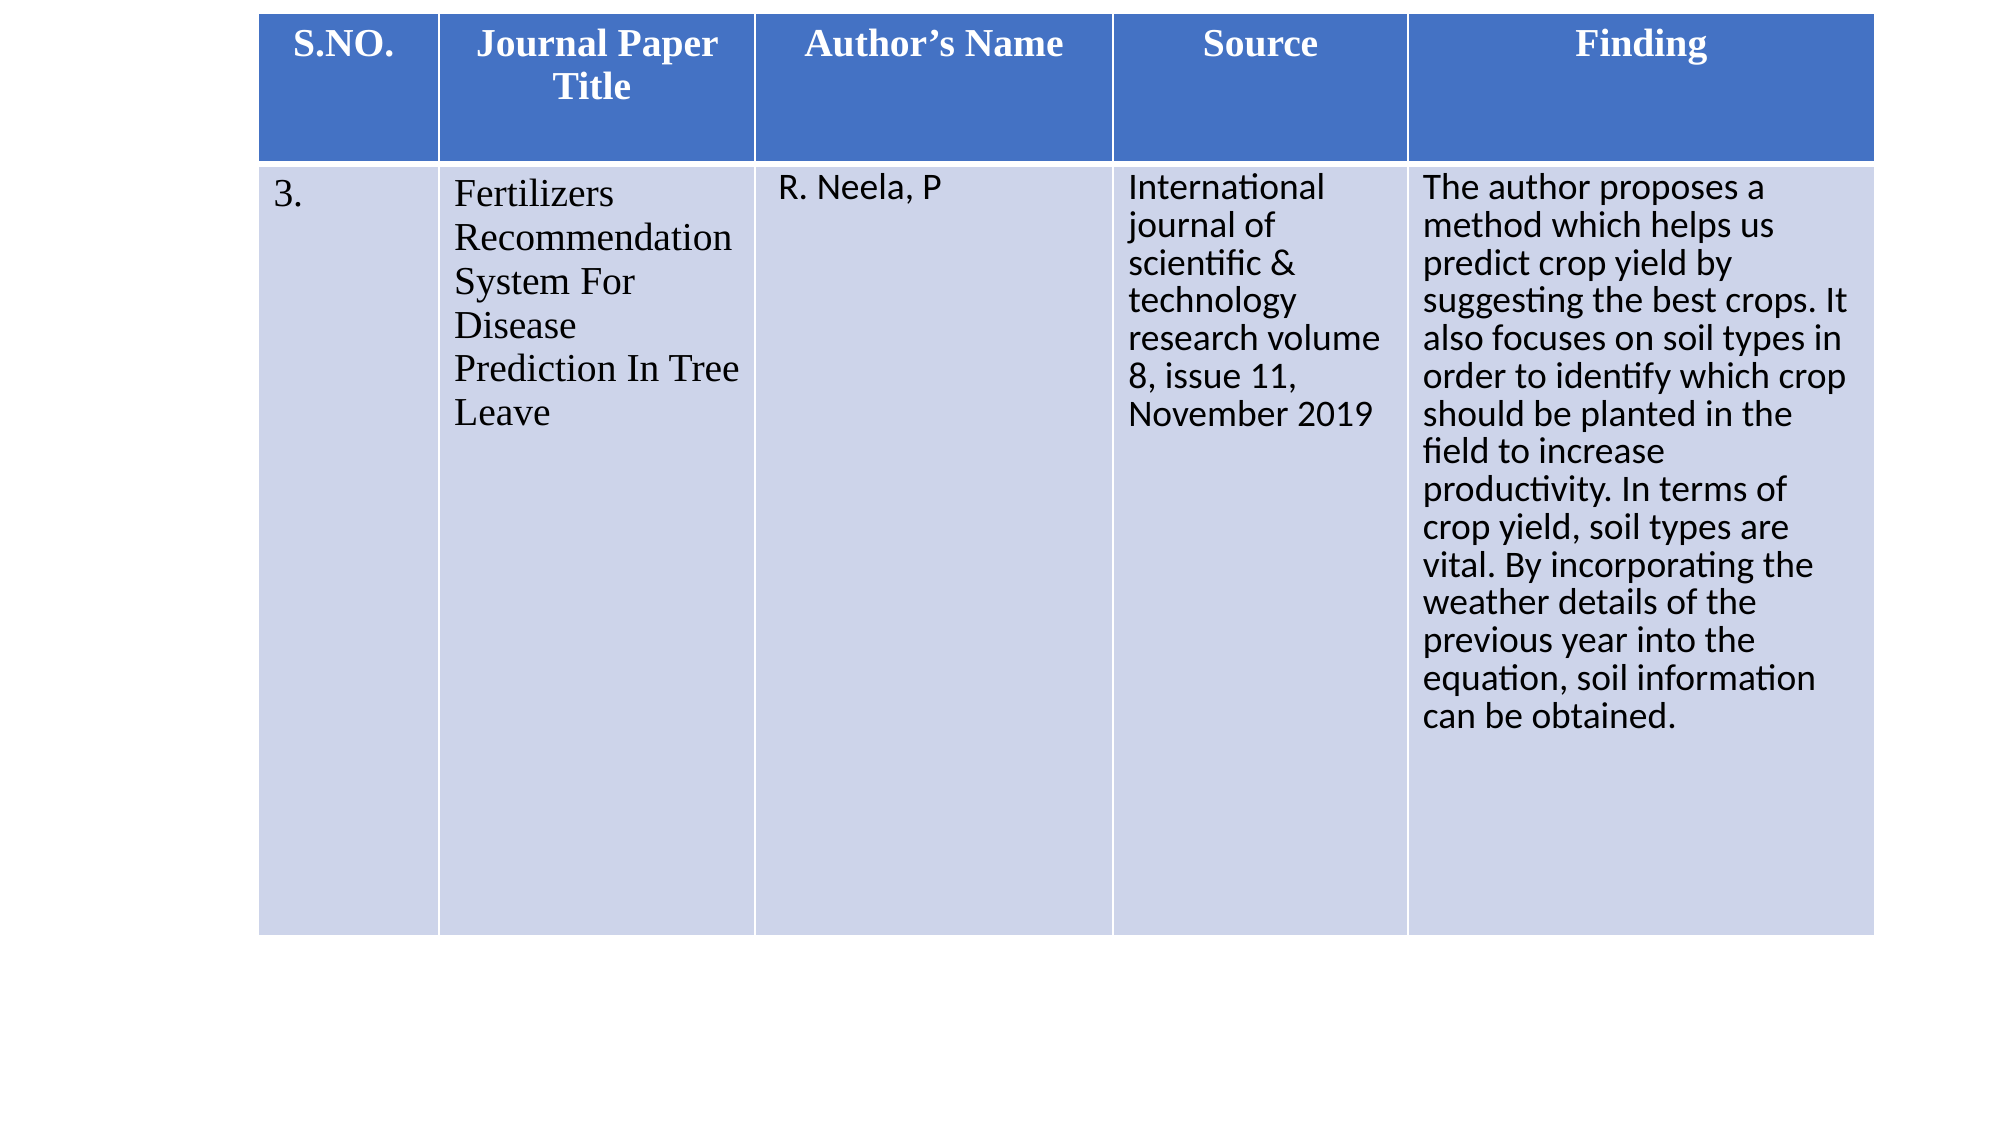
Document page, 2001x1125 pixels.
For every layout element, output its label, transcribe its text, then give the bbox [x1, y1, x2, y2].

table_cell 3. [259, 167, 438, 935]
table_header Journal Paper Title [440, 14, 754, 161]
table_header Author’s Name [756, 14, 1112, 161]
table_header S.NO. [259, 14, 438, 161]
table_header Finding [1409, 14, 1874, 161]
table_cell International journal of scientific & technology research volume 8, issue 11, November 2019 [1114, 167, 1407, 935]
table_cell R. Neela, P [756, 167, 1112, 935]
table_header Source [1114, 14, 1407, 161]
table_cell The author proposes a method which helps us predict crop yield by suggesting the best crops. It also focuses on soil types in order to identify which crop should be planted in the field to increase productivity. In terms of crop yield, soil types are vital. By incorporating the weather details of the previous year into the equation, soil information can be obtained. [1409, 167, 1874, 935]
table_cell Fertilizers Recommendation System For Disease Prediction In Tree Leave [440, 167, 754, 935]
